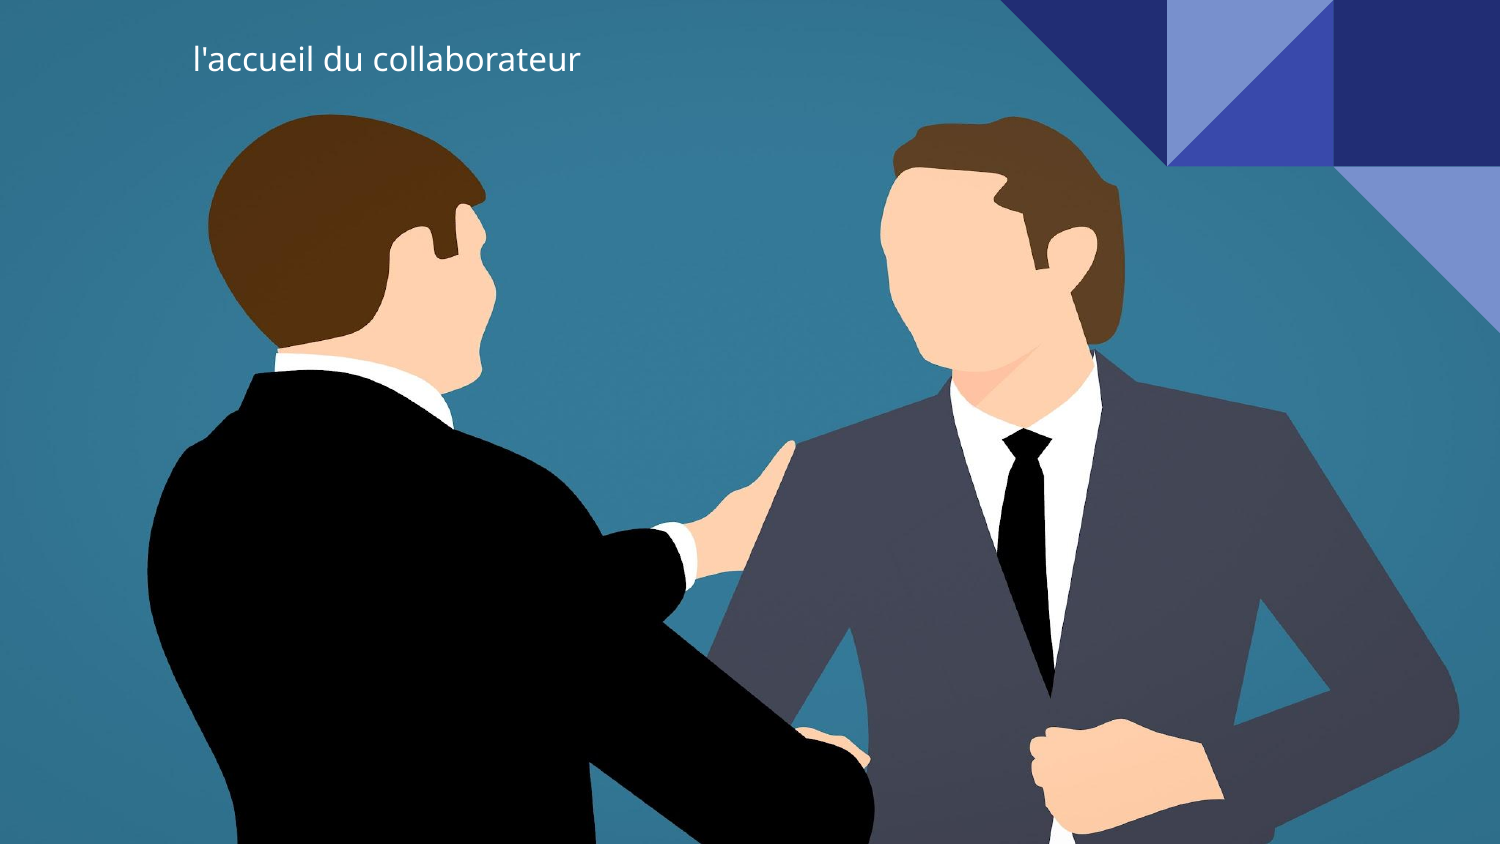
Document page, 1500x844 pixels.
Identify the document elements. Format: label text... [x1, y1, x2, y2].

subtitle l'accueil du collaborateur [117, 22, 1467, 94]
picture [0, 0, 1500, 844]
